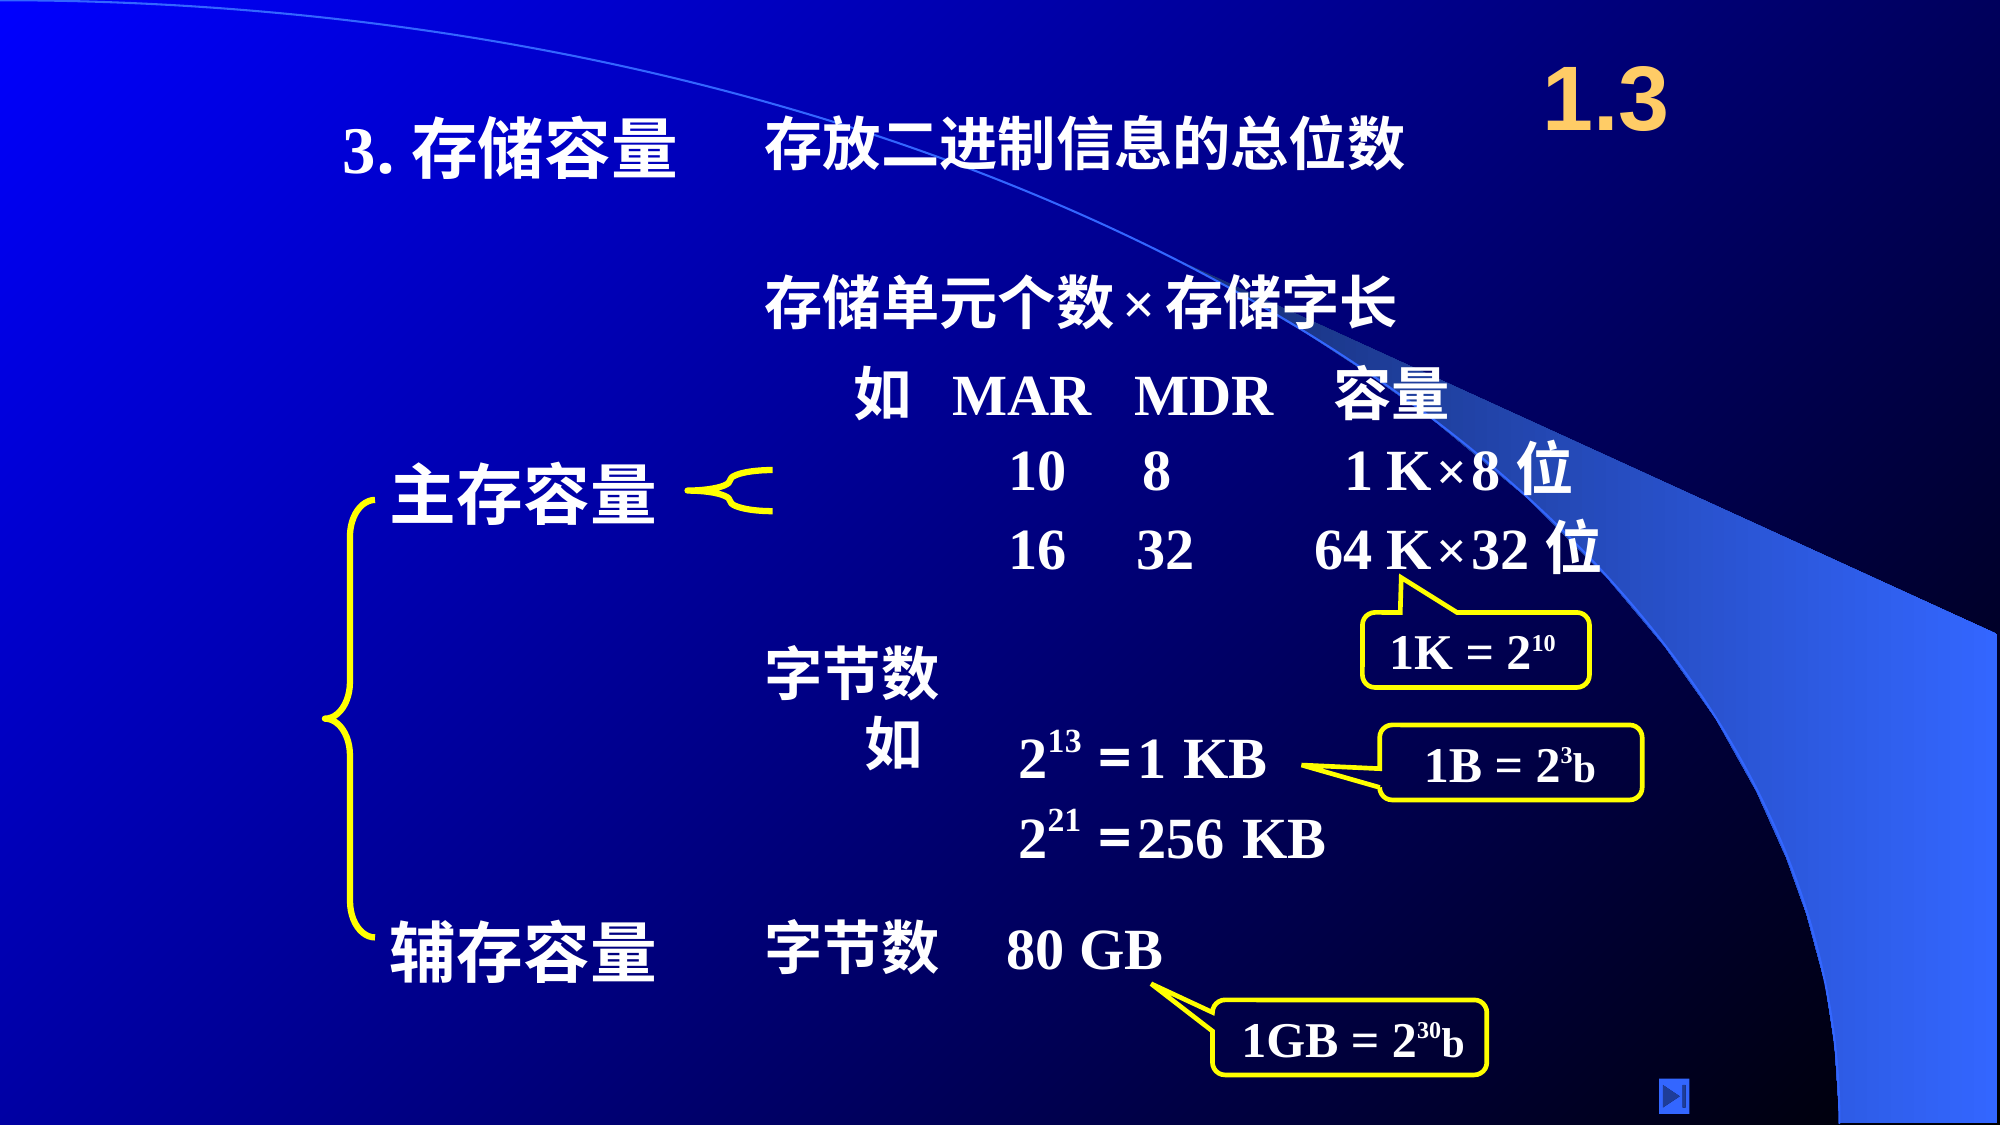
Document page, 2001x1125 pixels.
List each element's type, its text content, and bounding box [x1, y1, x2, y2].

text_box 字节数 80 GB [750, 903, 1313, 989]
text_box [1659, 1078, 1690, 1114]
text_box 辅存容量 [375, 903, 752, 998]
text_box [324, 499, 376, 938]
text_box 存储单元个数 × 存储字长 [749, 258, 1588, 344]
text_box 主存容量 [374, 446, 776, 541]
text_box 64 K × 32位 [1299, 503, 1650, 589]
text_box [1362, 612, 1674, 688]
text_box 3.存储容量 [327, 99, 850, 195]
text_box 221 = 256 KB [1003, 797, 1430, 878]
text_box 如 MAR MDR 容量 [838, 350, 1700, 435]
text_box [849, 699, 1425, 797]
text_box 1.3 [1512, 24, 1700, 163]
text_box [1379, 724, 1780, 800]
text_box 存放二进制信息的总位数 [749, 99, 1588, 185]
text_box 16 32 [949, 503, 1299, 589]
text_box 1 K × 8位 [1329, 425, 1667, 510]
text_box 字节数 [749, 629, 1095, 715]
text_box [1212, 999, 1603, 1075]
text_box 10 8 [949, 425, 1325, 503]
text_box [687, 470, 773, 512]
